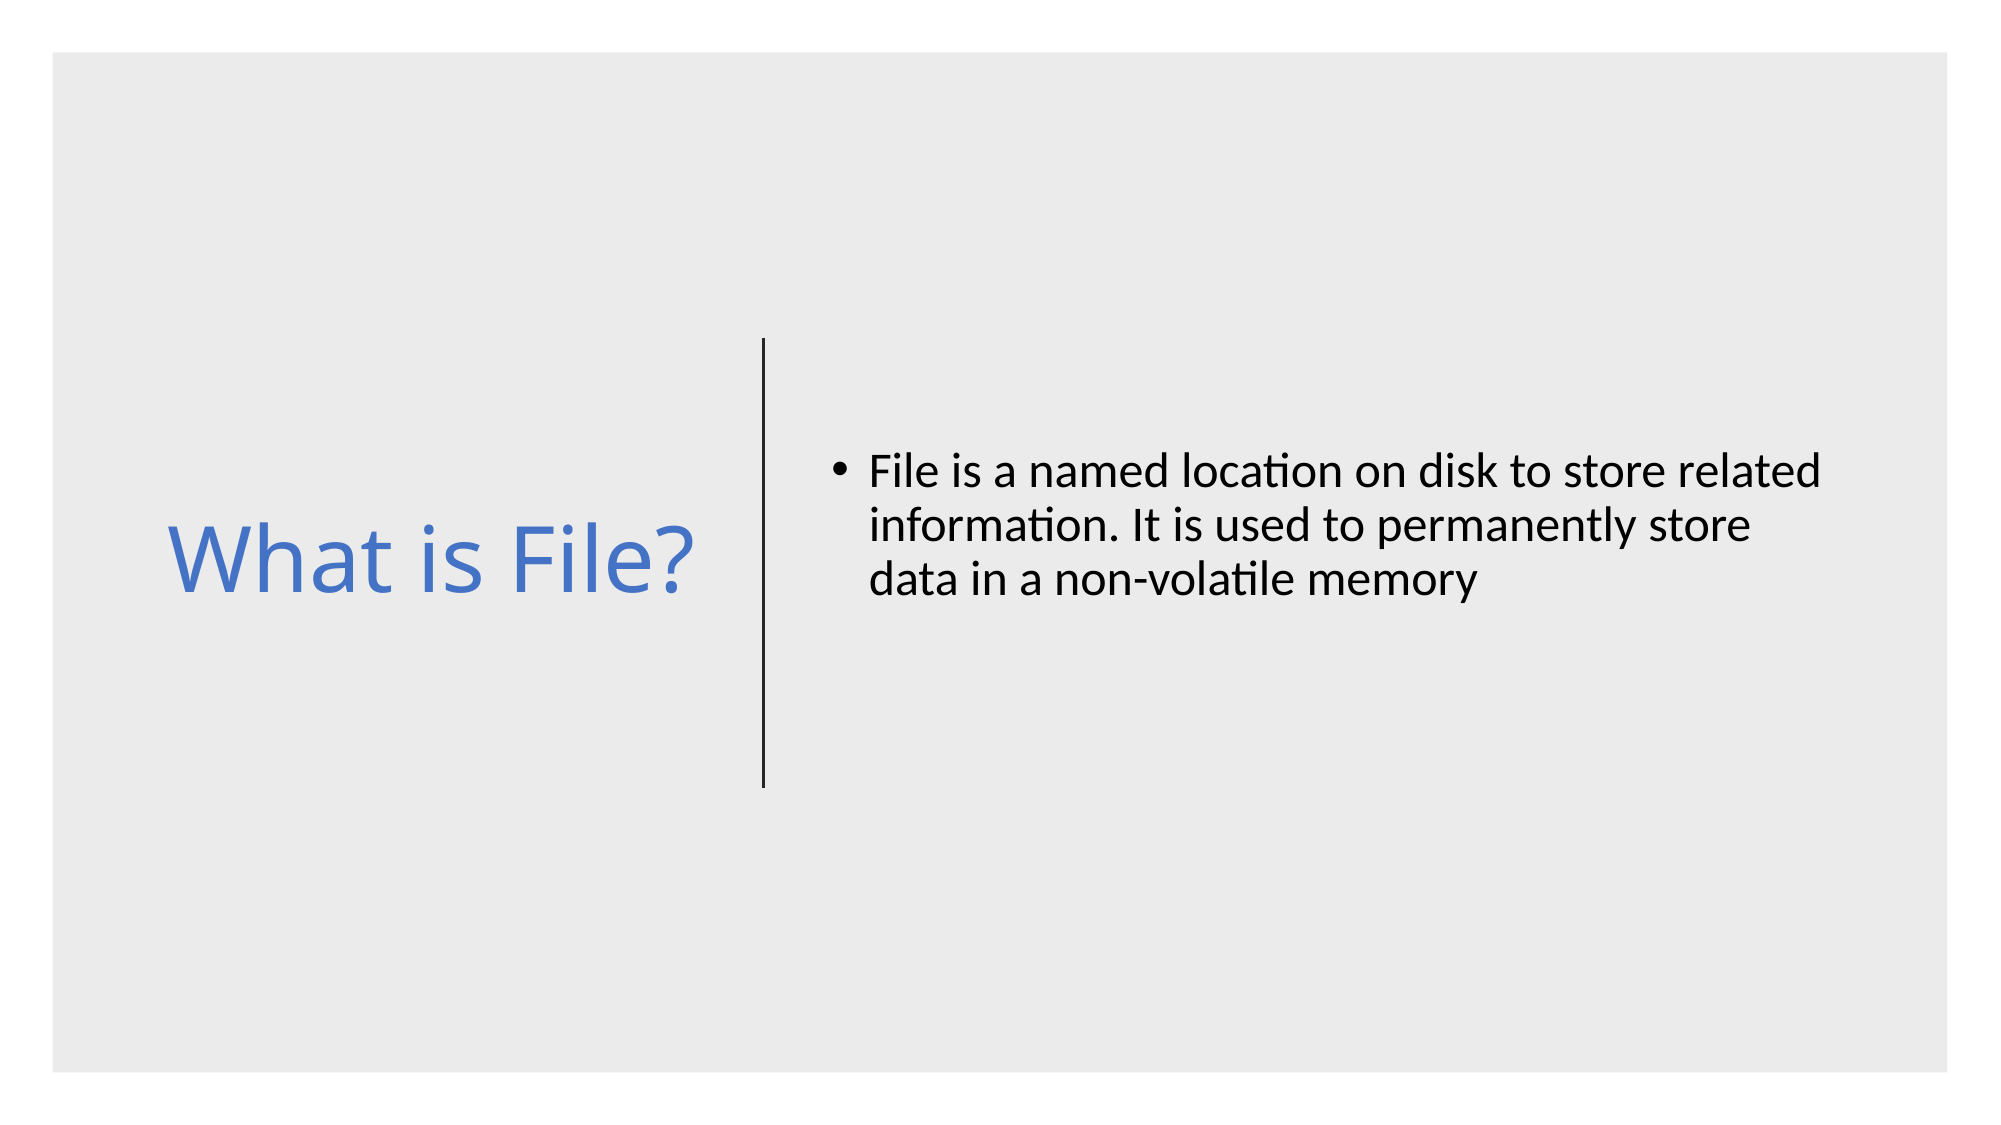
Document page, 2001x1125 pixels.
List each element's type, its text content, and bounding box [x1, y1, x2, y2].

title What is File? [137, 158, 711, 967]
text_box [52, 51, 1948, 1073]
list File is a named location on disk to store related information. It is used to permanently store data in a non-volatile memory [816, 158, 1863, 967]
